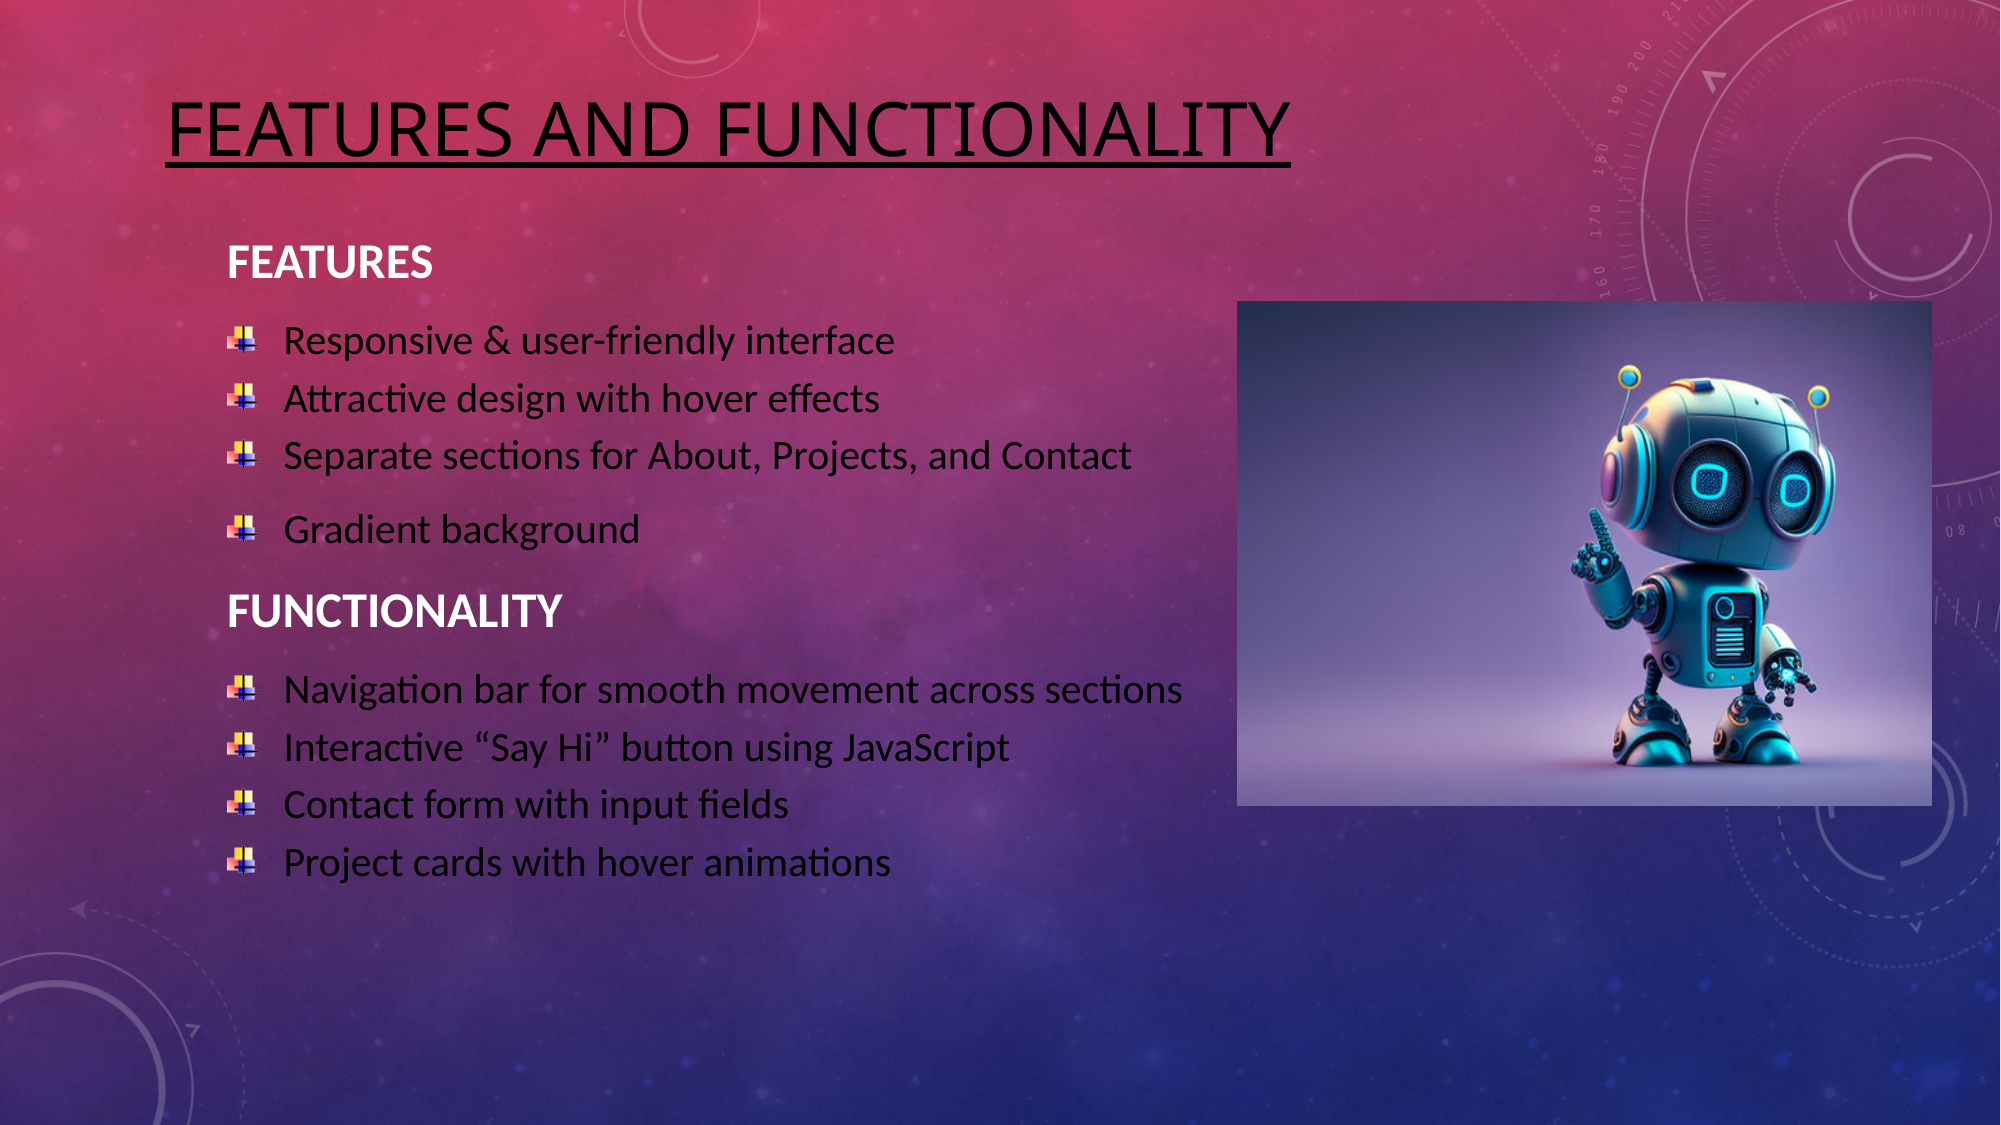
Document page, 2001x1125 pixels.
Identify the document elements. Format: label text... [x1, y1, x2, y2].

picture [0, 0, 2001, 1125]
title FEATURES AND FUNCTIONALITY [150, 5, 1775, 249]
text_box FEATURES Responsive & user-friendly interface Attractive design with hover effects Separate sections for About, Projects, and Contact Gradient background FUNCTIONALITY Navigation bar for smooth movement across sections Interactive “Say Hi” button using JavaScript Contact form with input fields Project cards with hover animations [212, 212, 1325, 892]
